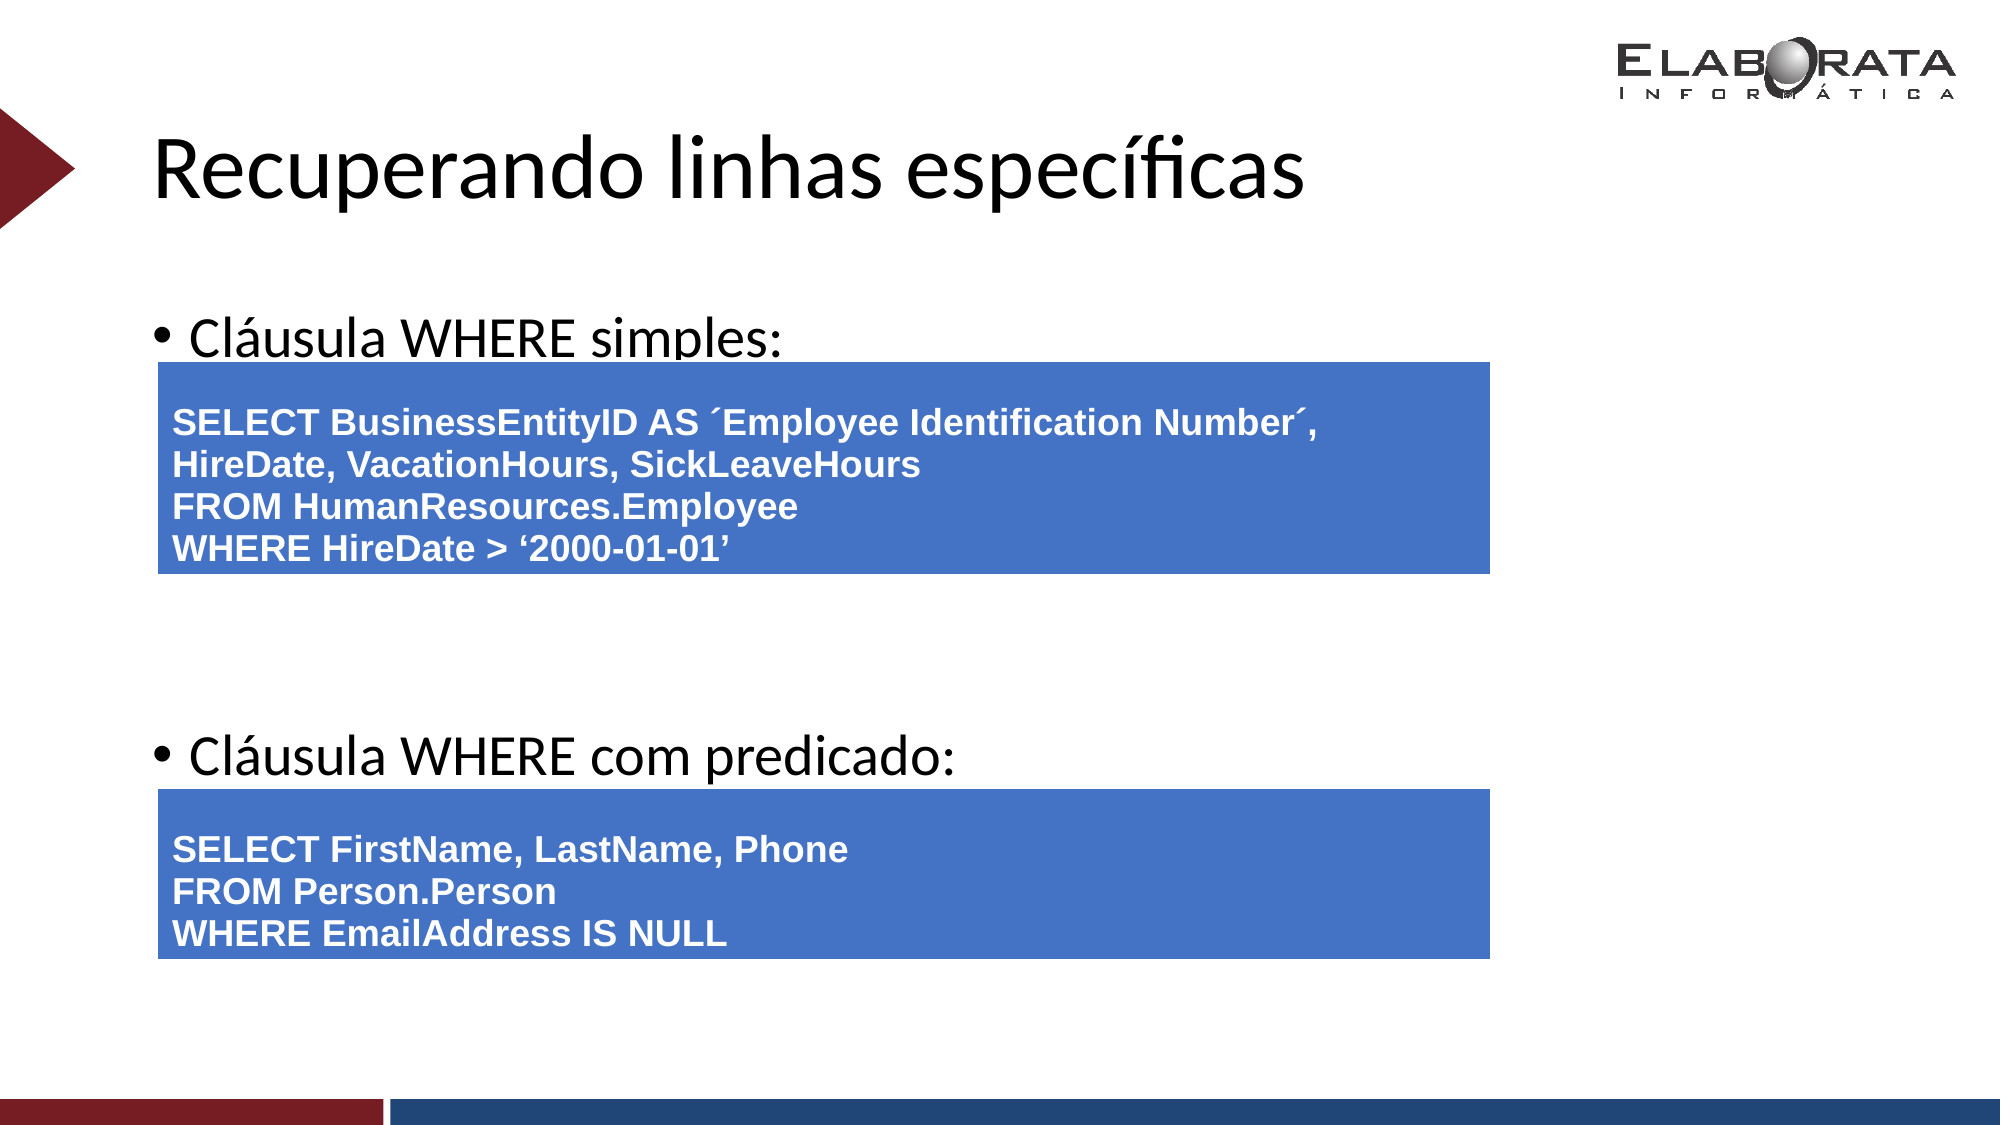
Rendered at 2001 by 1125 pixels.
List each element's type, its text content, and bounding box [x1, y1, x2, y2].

text_box Cláusula WHERE simples: Cláusula WHERE com predicado: [137, 299, 1863, 1014]
title Recuperando linhas específicas [137, 59, 1863, 278]
table_header SELECT FirstName, LastName, Phone FROM Person.Person WHERE EmailAddress IS NULL [158, 789, 1490, 959]
picture [1618, 37, 1956, 99]
table_header SELECT BusinessEntityID AS ´Employee Identification Number´, HireDate, VacationHours, SickLeaveHours FROM HumanResources.Employee WHERE HireDate > ‘2000-01-01’ [158, 362, 1490, 574]
